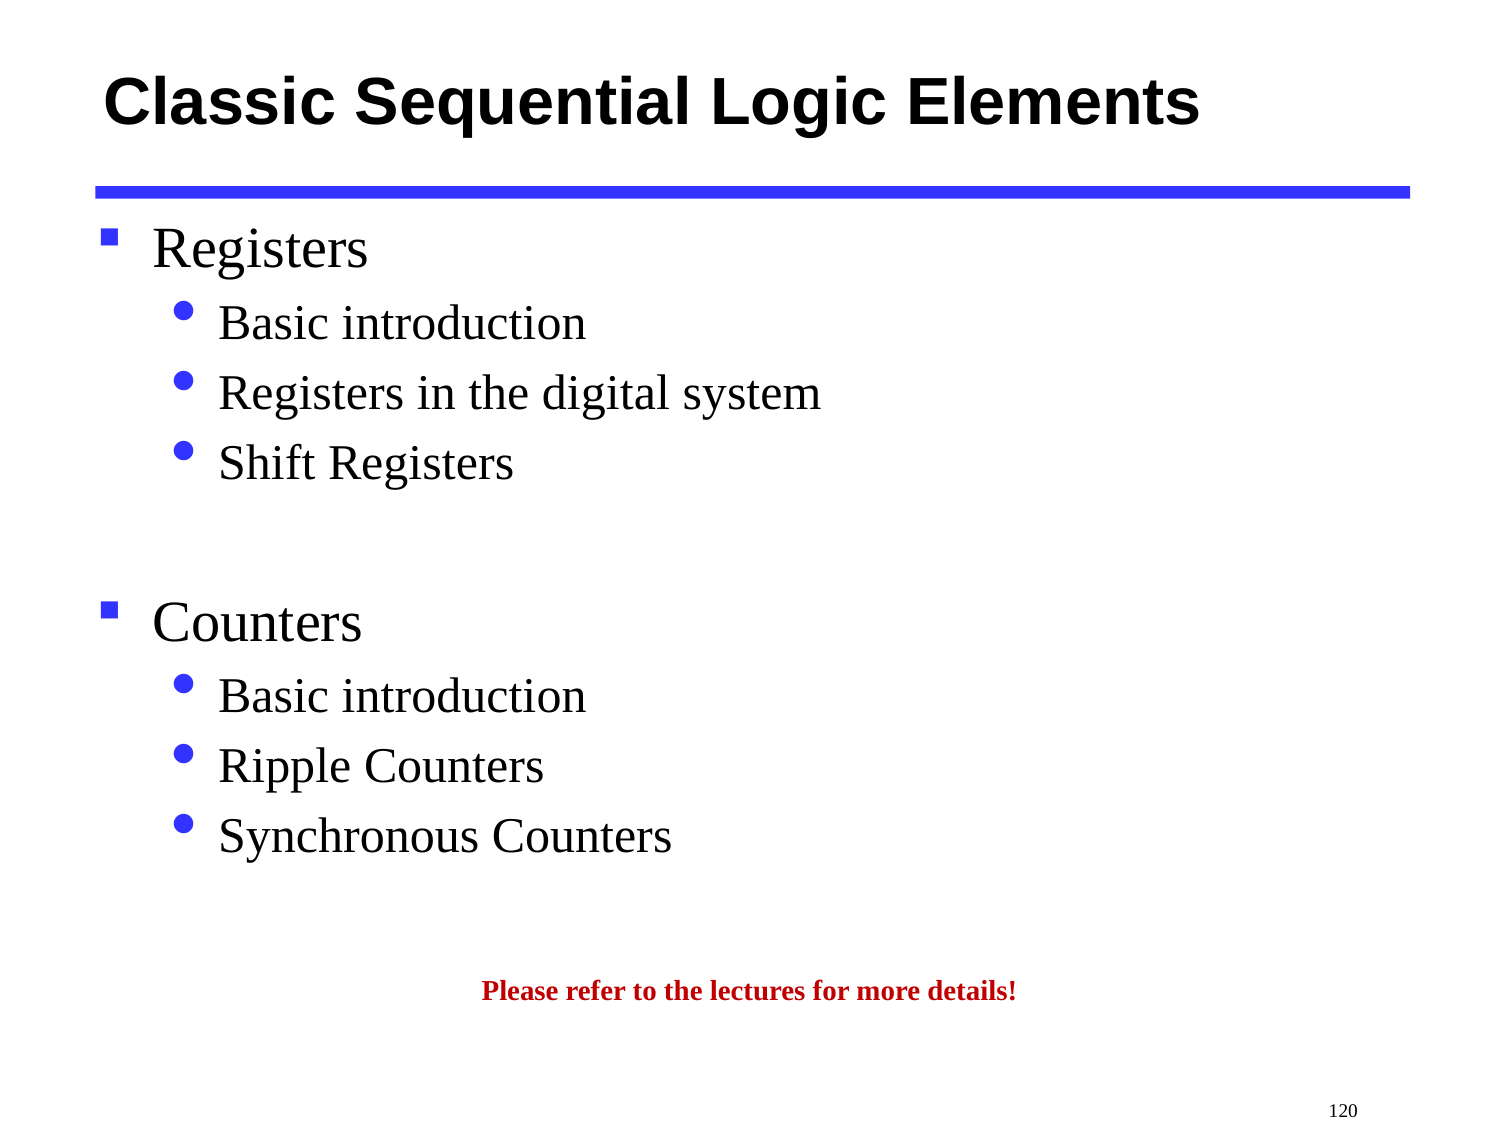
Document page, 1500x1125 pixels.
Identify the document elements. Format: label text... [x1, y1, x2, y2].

slide_number 120 [1185, 1068, 1500, 1125]
list Registers Basic introduction Registers in the digital system Shift Registers Counters Basic introduction Ripple Counters Synchronous Counters [81, 202, 1357, 1027]
text_box Please refer to the lectures for more details! [466, 930, 1034, 1014]
title Classic Sequential Logic Elements [88, 13, 1364, 182]
